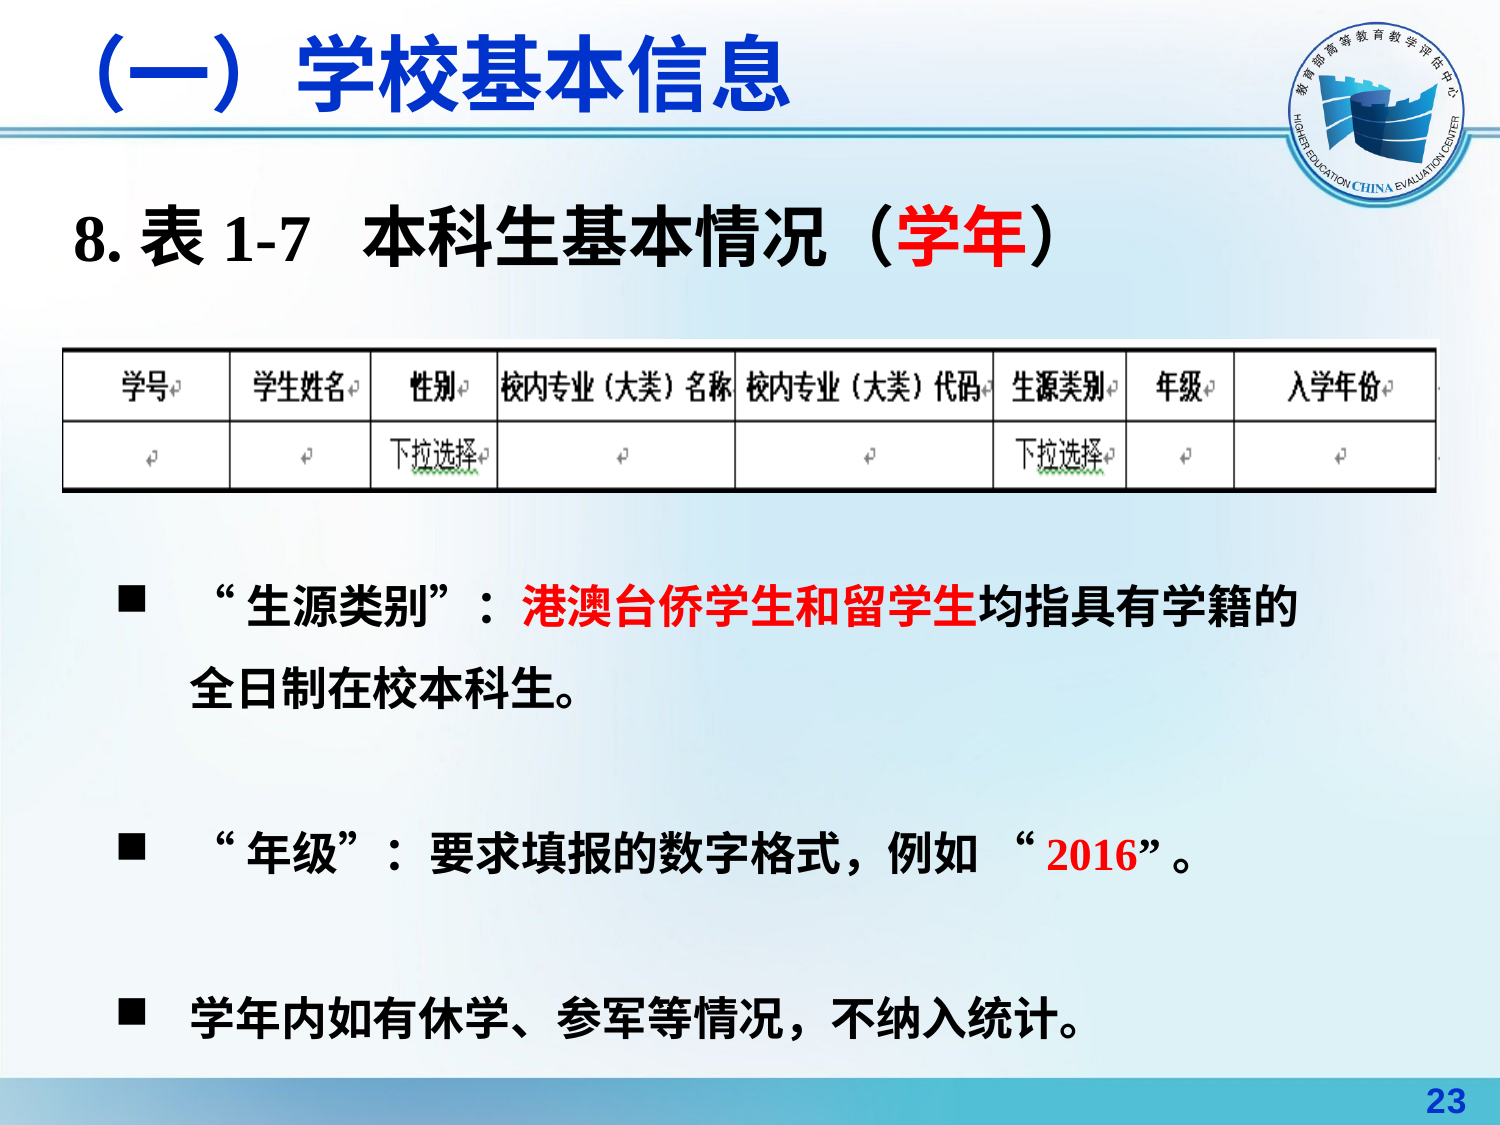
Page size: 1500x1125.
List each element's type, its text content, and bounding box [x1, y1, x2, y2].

text_box “生源类别”：港澳台侨学生和留学生均指具有学籍的全日制在校本科生。 “年级”：要求填报的数字格式，例如 “2016”。 学年内如有休学、参军等情况，不纳入统计。 [100, 547, 1326, 1125]
title （一）学校基本信息 [29, 18, 1259, 126]
picture [0, 0, 1500, 1125]
text_box 8.表1-7 本科生基本情况（学年） [58, 187, 1500, 283]
